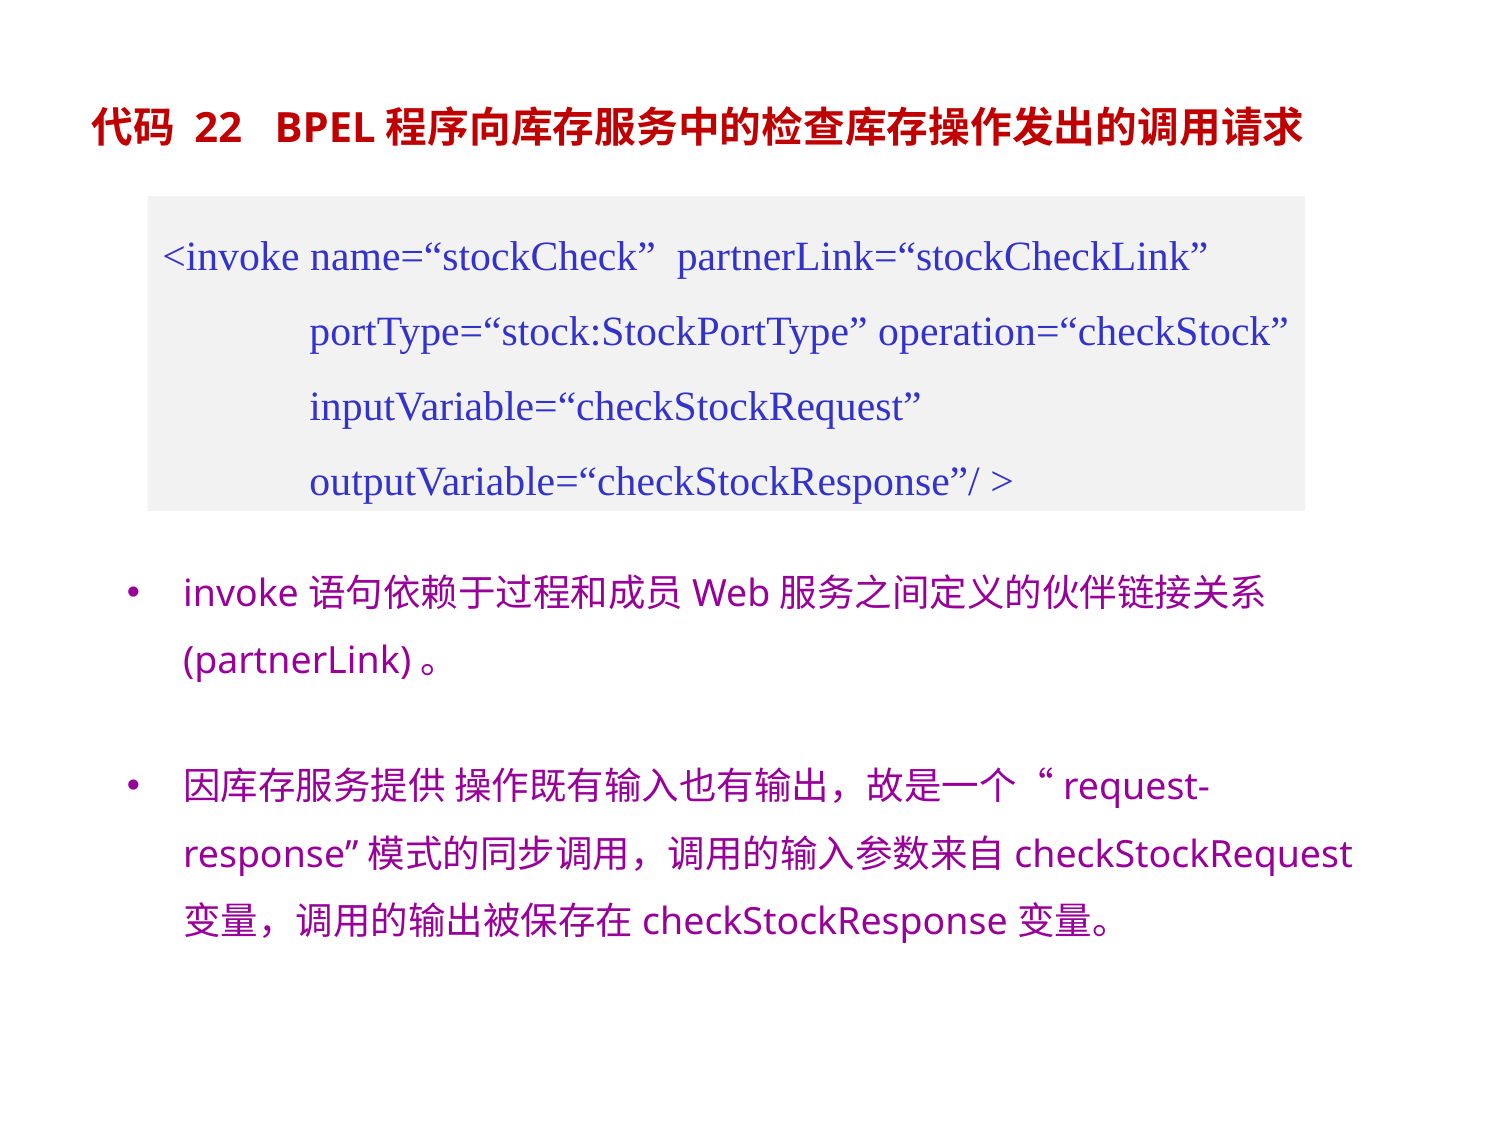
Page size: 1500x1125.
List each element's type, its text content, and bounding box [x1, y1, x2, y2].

text_box invoke语句依赖于过程和成员Web服务之间定义的伙伴链接关系(partnerLink)。 因库存服务提供 操作既有输入也有输出，故是一个“request-response”模式的同步调用，调用的输入参数来自checkStockRequest变量，调用的输出被保存在checkStockResponse变量。 [112, 538, 1400, 950]
text_box <invoke name=“stockCheck” partnerLink=“stockCheckLink” portType=“stock:StockPortType” operation=“checkStock” inputVariable=“checkStockRequest” outputVariable=“checkStockResponse”/ > [147, 196, 1306, 511]
text_box 代码 22 BPEL程序向库存服务中的检查库存操作发出的调用请求 [76, 78, 1376, 158]
